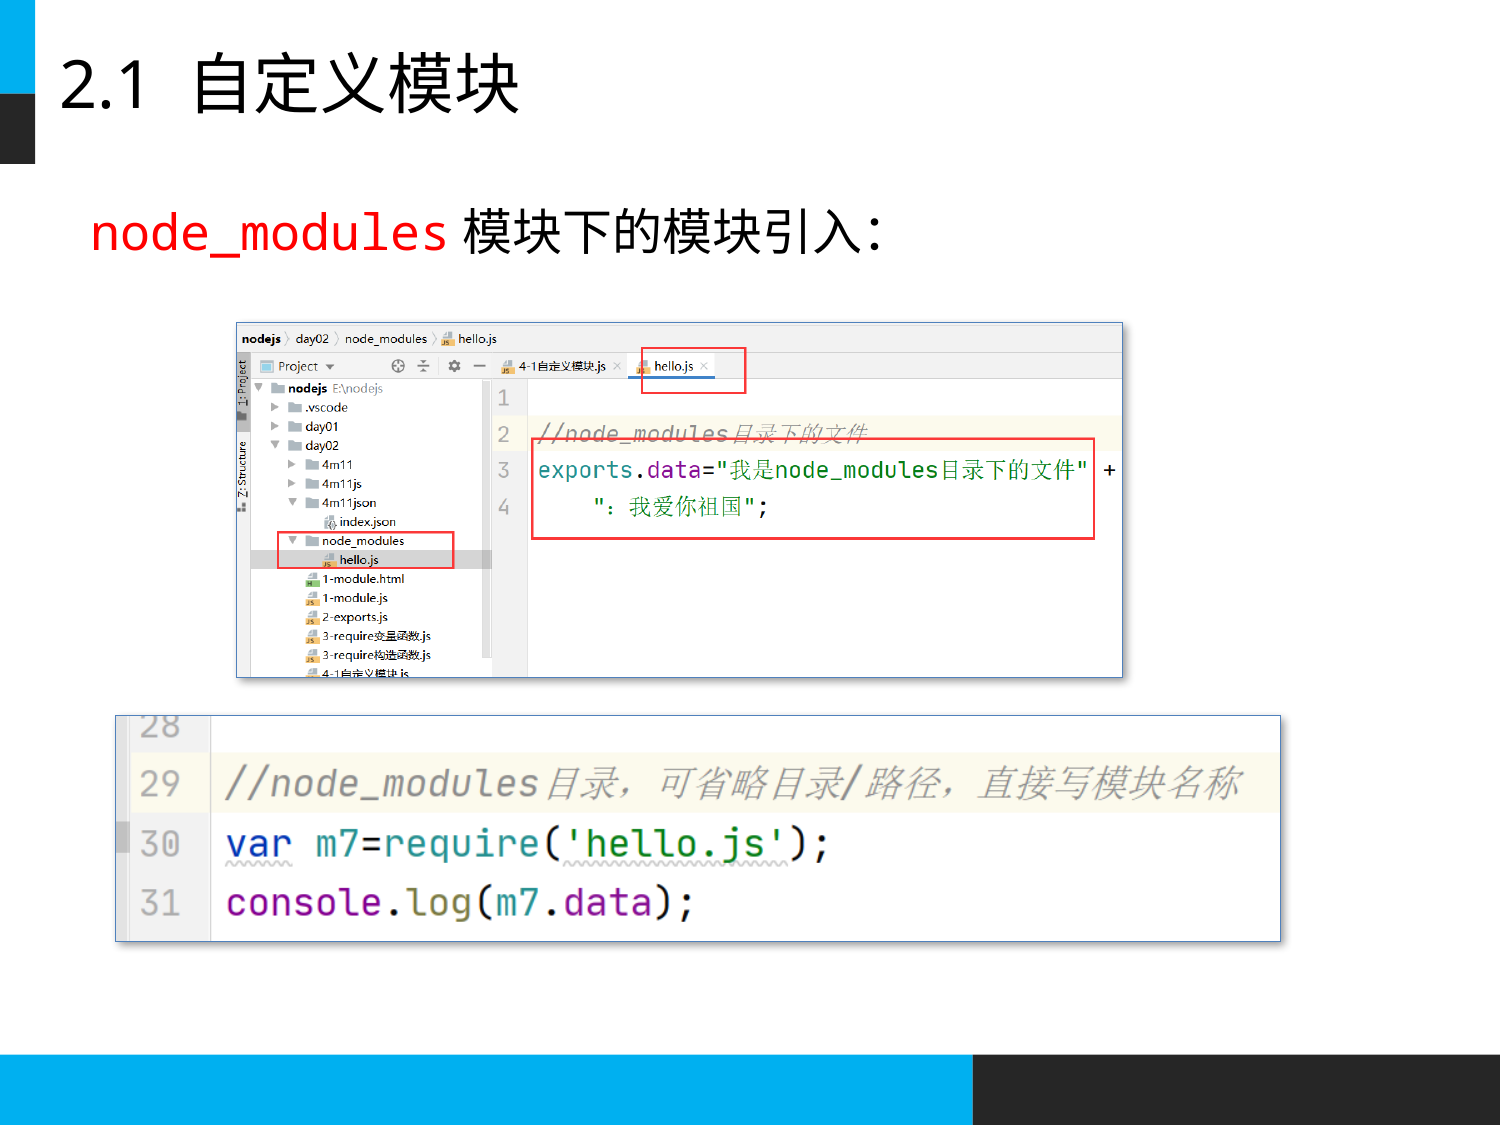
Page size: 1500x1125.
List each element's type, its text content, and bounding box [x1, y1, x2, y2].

picture [115, 715, 1281, 942]
list node_modules模块下的模块引入： [75, 163, 1425, 1049]
picture [236, 322, 1123, 678]
title 2.1 自定义模块 [44, 0, 1454, 164]
